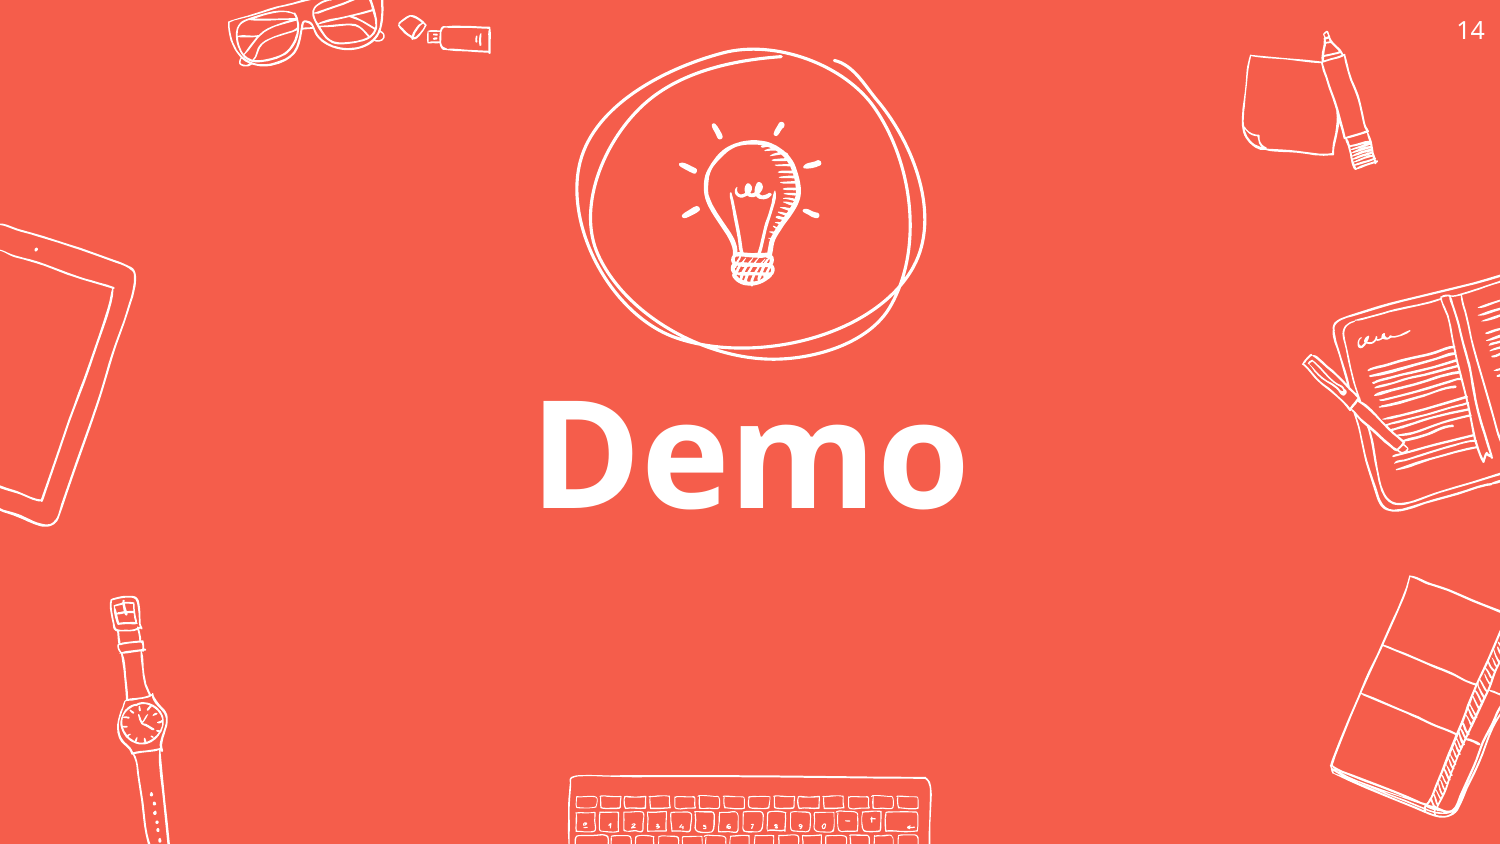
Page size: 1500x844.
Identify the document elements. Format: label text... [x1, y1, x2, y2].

slide_number 14 [1435, 0, 1500, 53]
text_box [773, 121, 785, 137]
text_box [802, 208, 820, 219]
text_box [803, 160, 822, 169]
text_box [679, 162, 697, 174]
text_box [576, 49, 925, 360]
text_box [703, 140, 801, 287]
title Demo [225, 400, 1275, 554]
text_box [681, 206, 700, 219]
text_box [711, 123, 723, 140]
